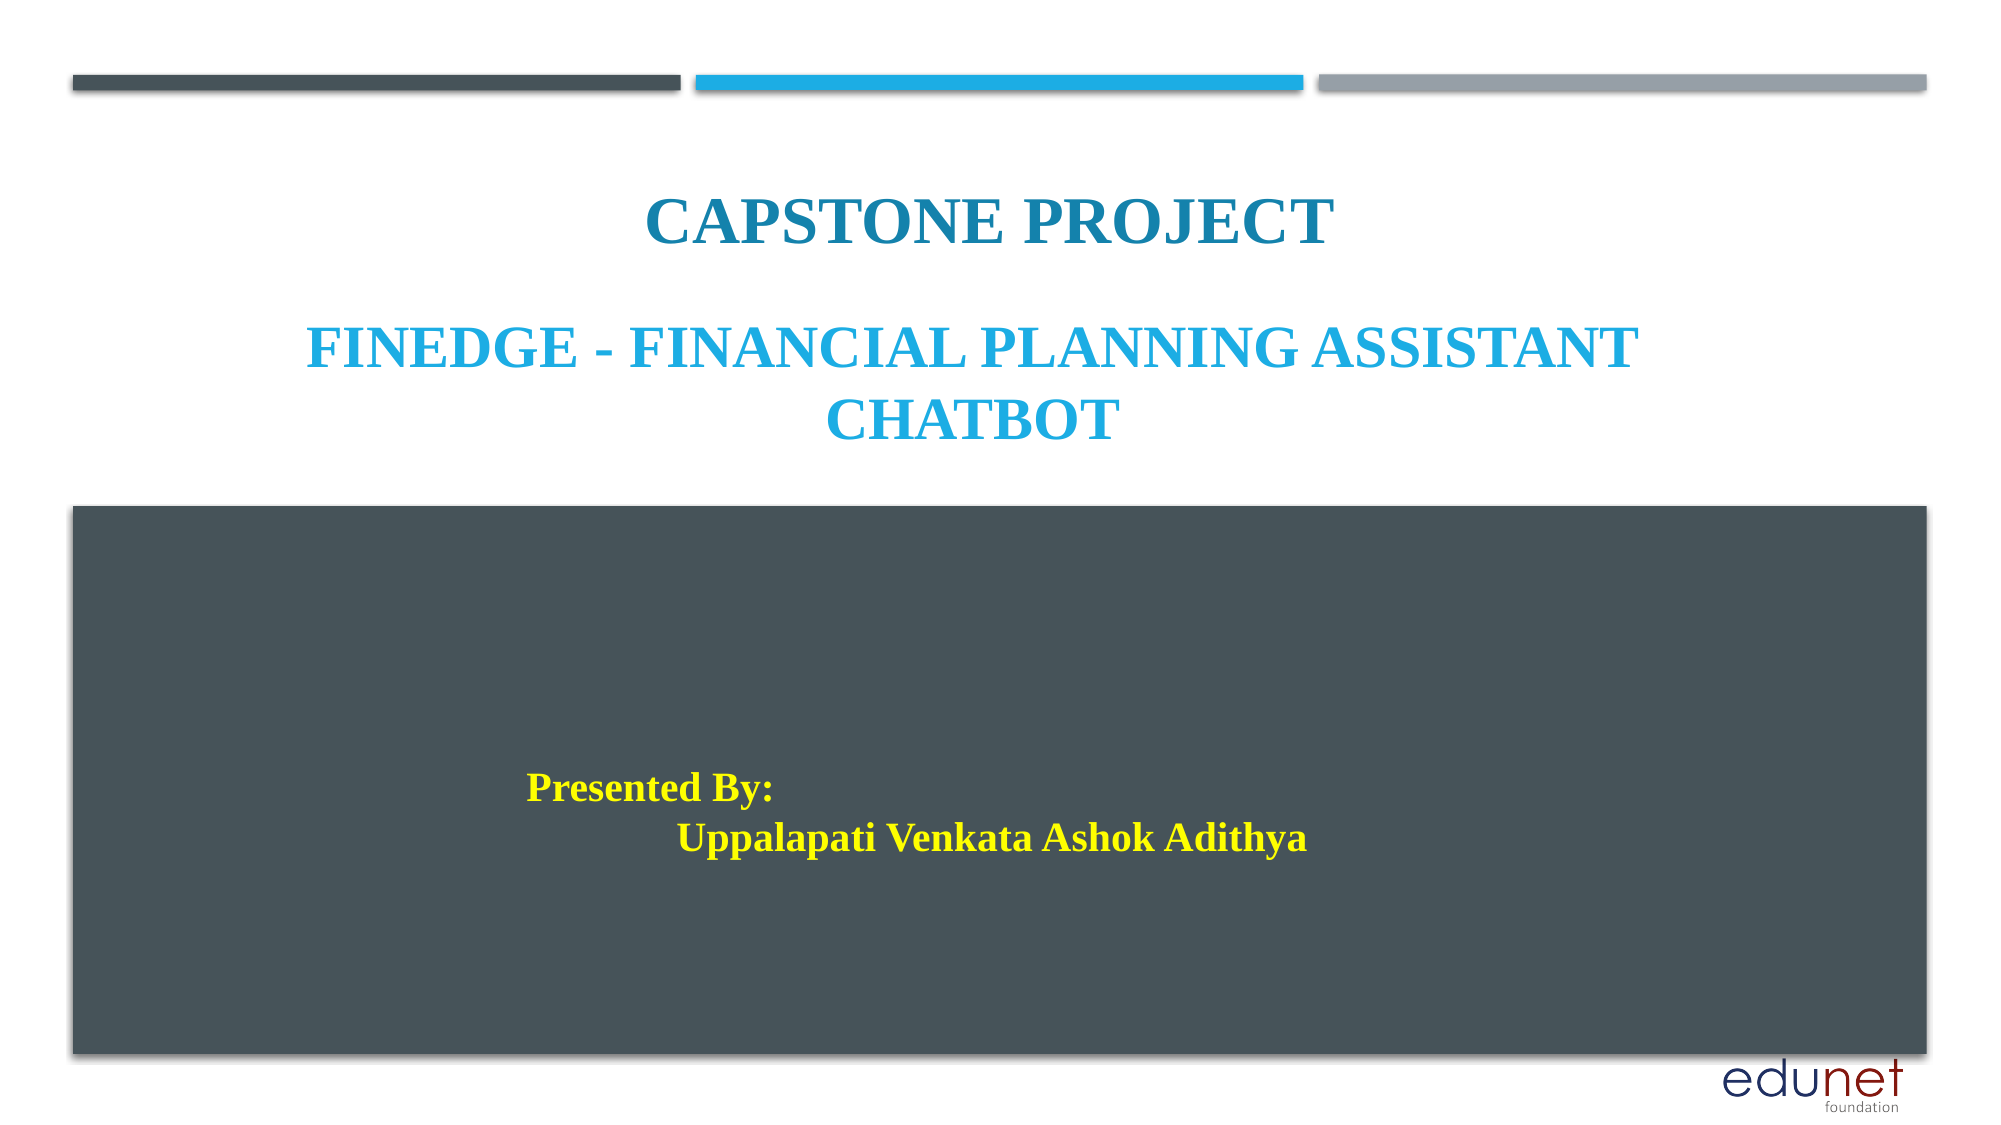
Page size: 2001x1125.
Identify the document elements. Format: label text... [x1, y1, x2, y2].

text_box CAPSTONE PROJECT [0, 169, 2000, 265]
title FinEdge - Financial Planning Assistant chatbot [222, 298, 1723, 460]
picture [1719, 1056, 1905, 1116]
text_box Presented By: Uppalapati Venkata Ashok Adithya [511, 752, 1821, 868]
